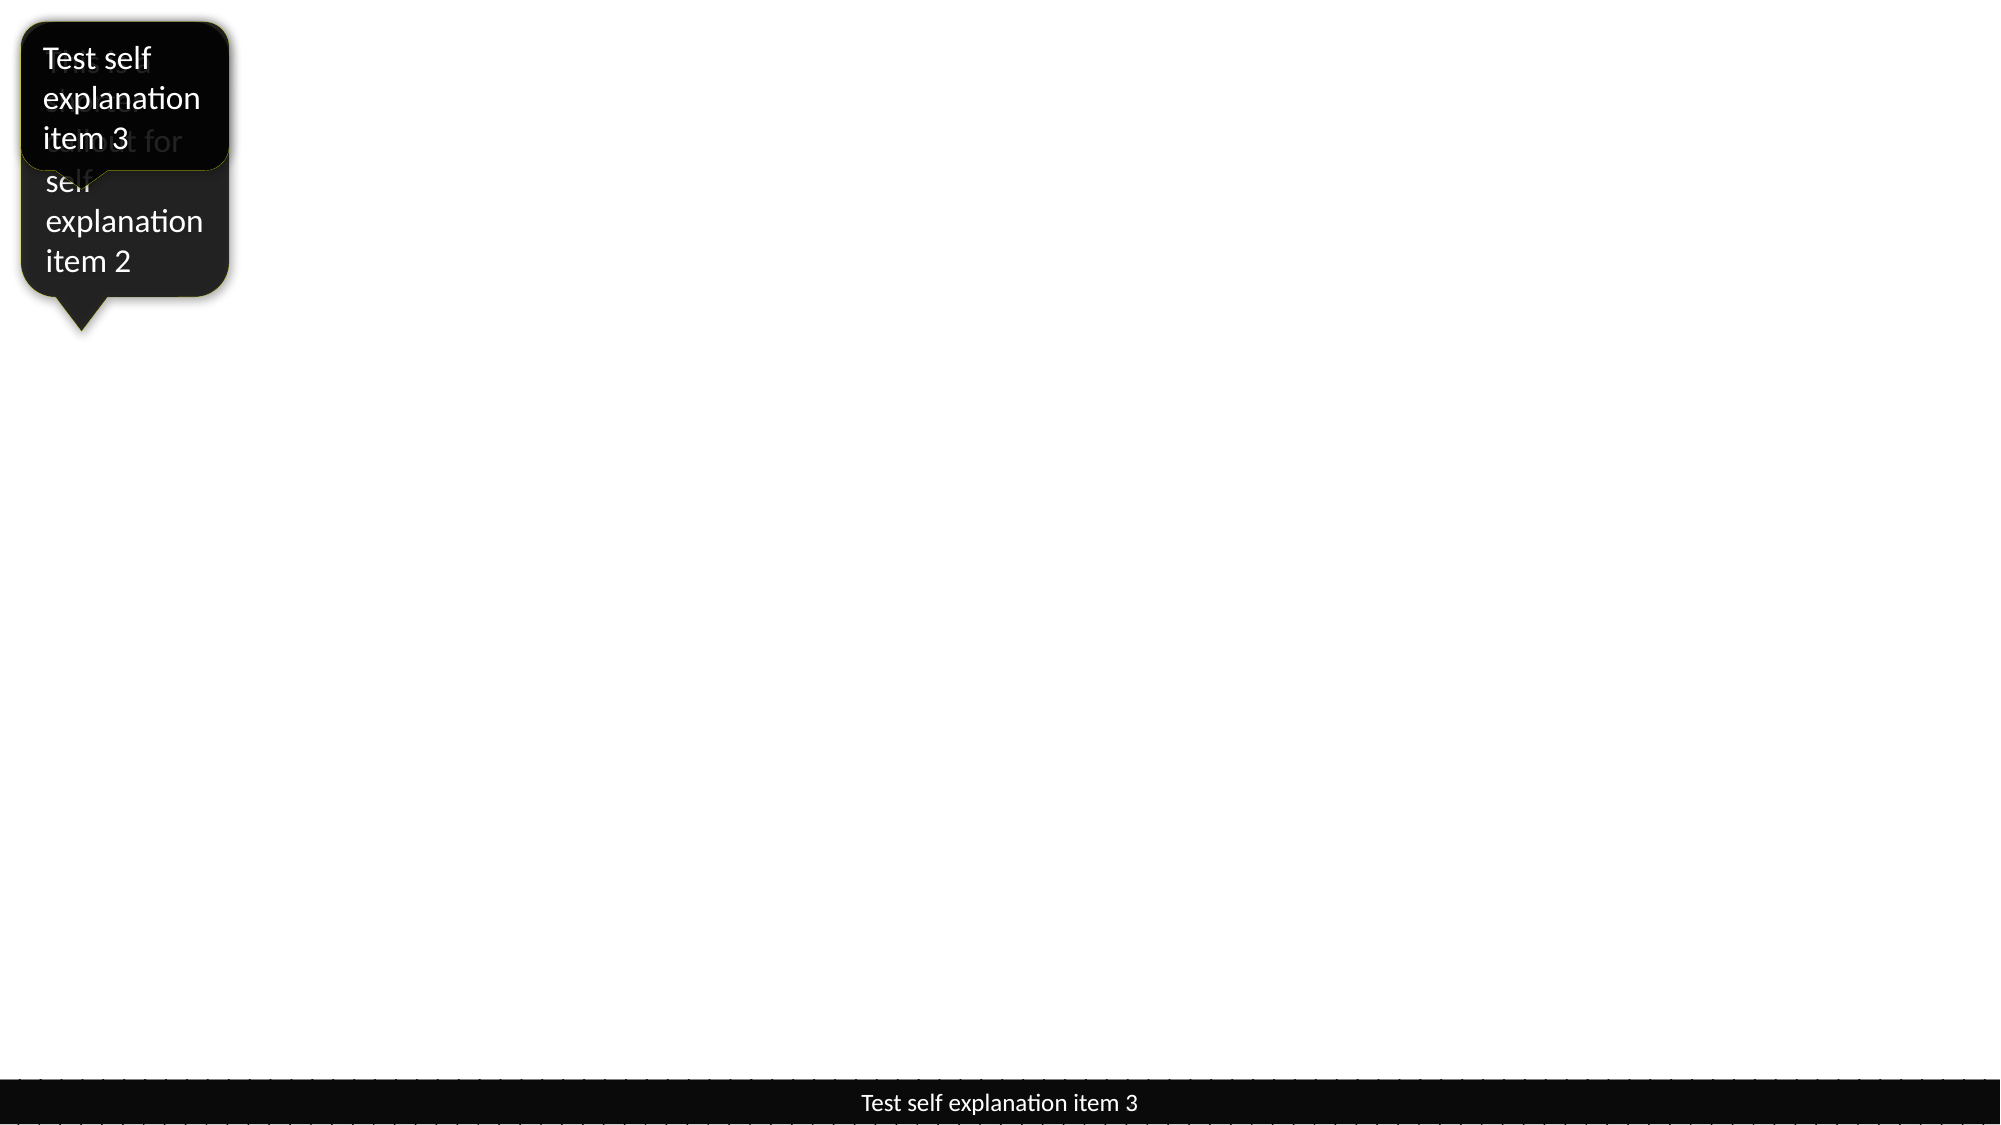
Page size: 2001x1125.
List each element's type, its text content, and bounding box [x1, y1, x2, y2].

text_box Test self explanation item 3 [0, 1079, 2000, 1125]
text_box Test self explanation item 3 [19, 20, 231, 191]
text_box This is a shorter callout for self explanation item 2 [19, 166, 231, 334]
